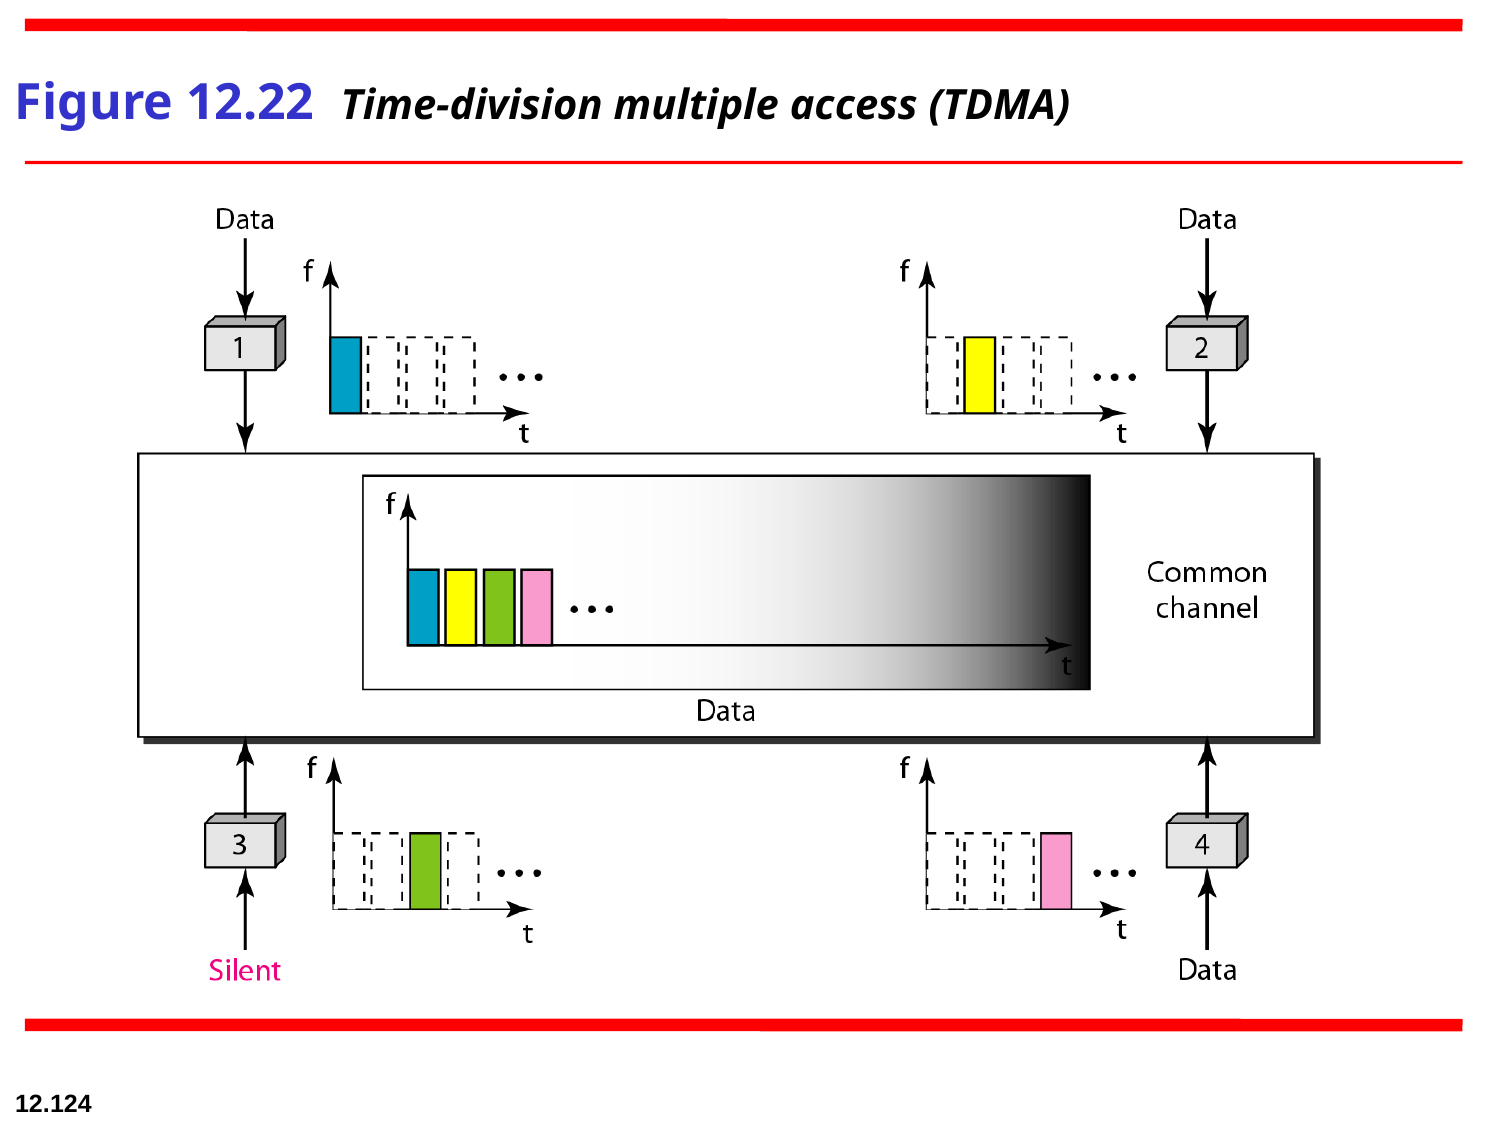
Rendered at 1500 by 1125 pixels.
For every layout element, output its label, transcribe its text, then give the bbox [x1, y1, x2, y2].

text_box Figure 12.22 Time-division multiple access (TDMA) [0, 62, 1086, 138]
picture [137, 203, 1321, 988]
slide_number 12.124 [0, 1049, 313, 1125]
